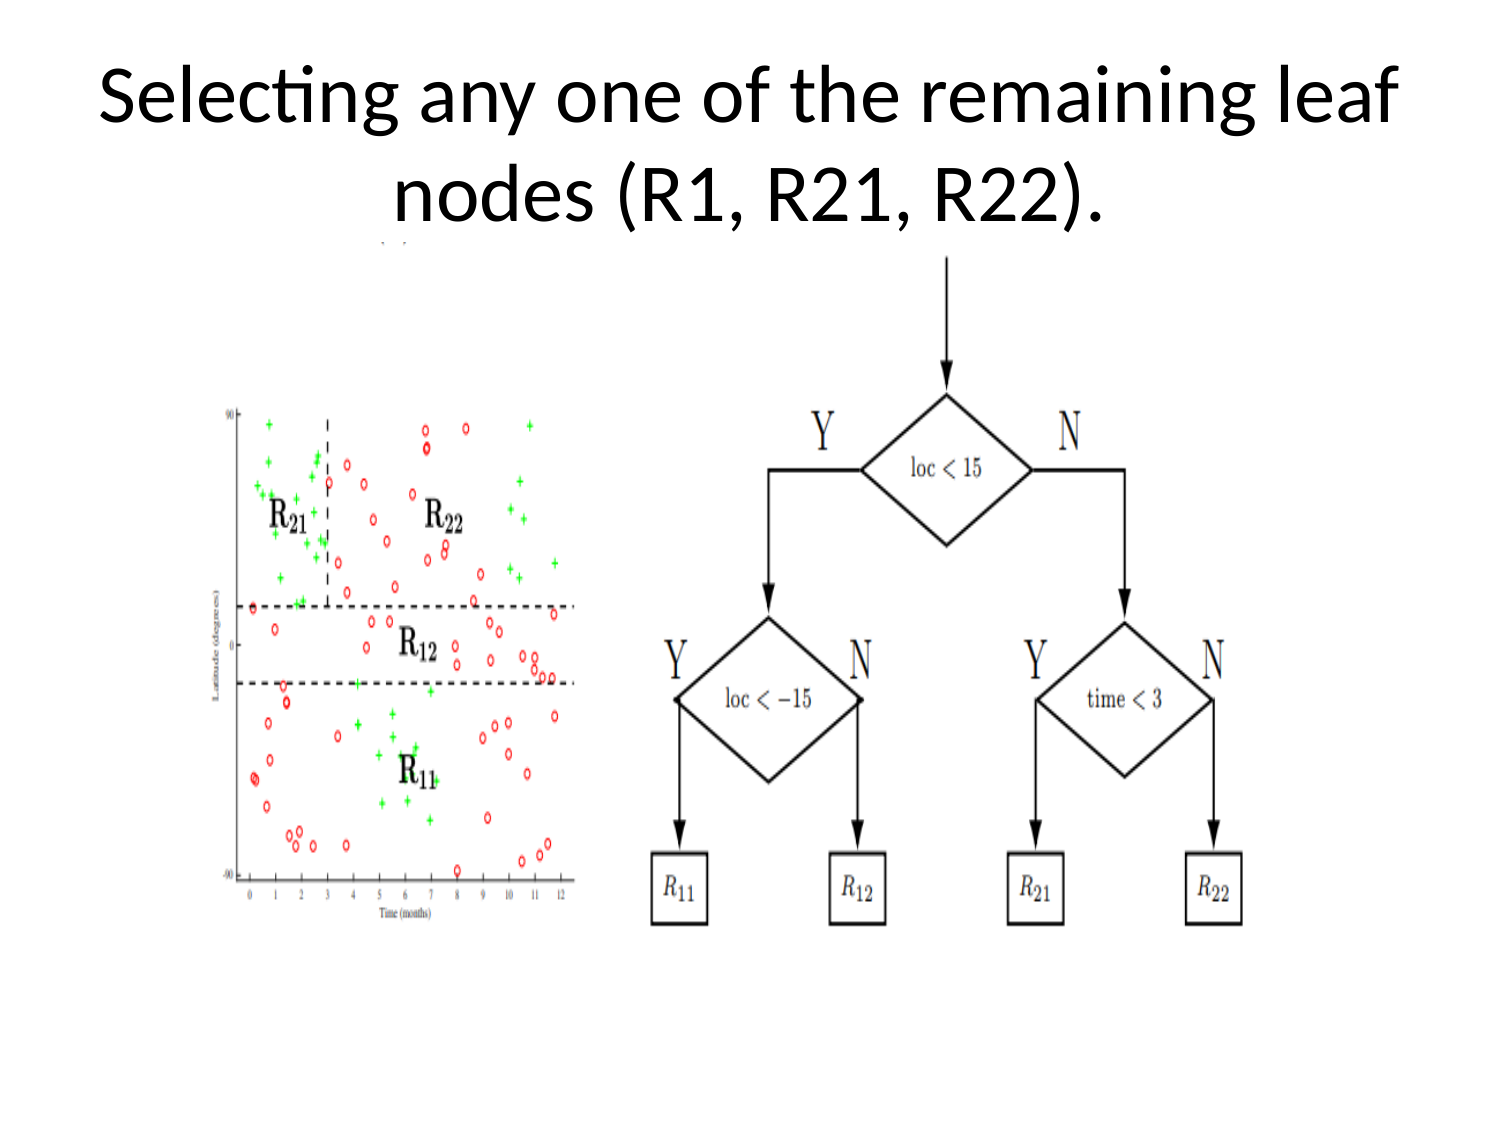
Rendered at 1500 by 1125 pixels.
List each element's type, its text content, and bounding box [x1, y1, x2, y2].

picture [184, 241, 1282, 955]
title Selecting any one of the remaining leaf nodes (R1, R21, R22). [75, 45, 1425, 233]
